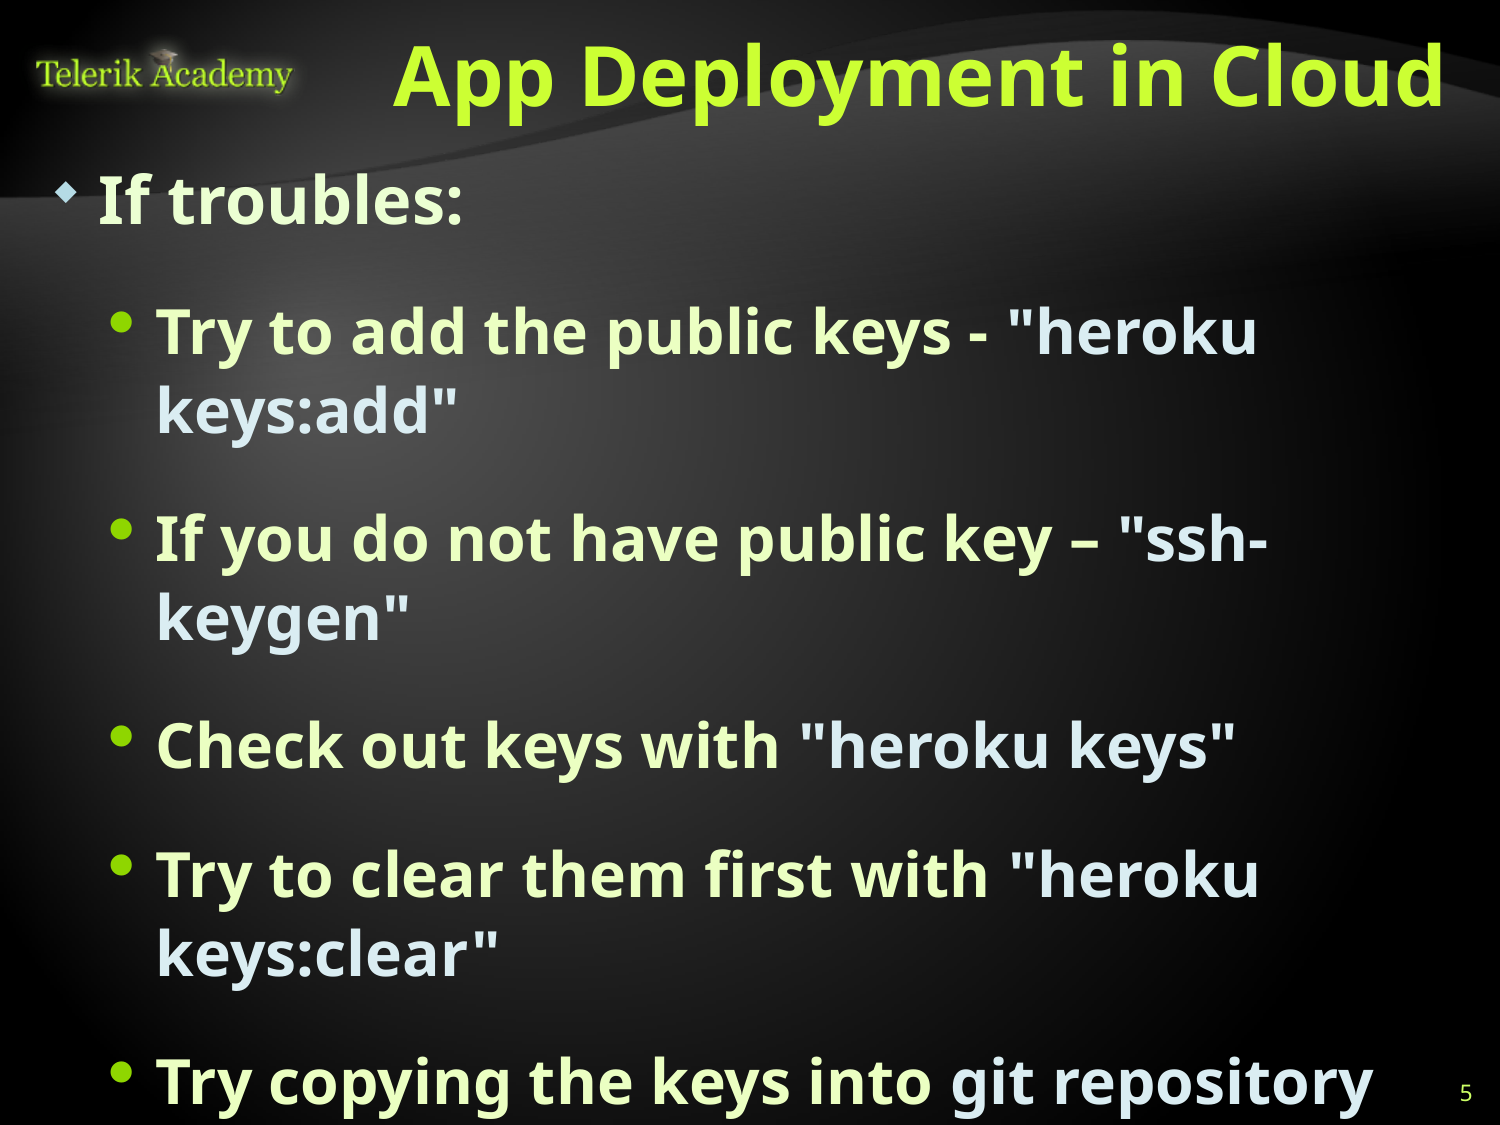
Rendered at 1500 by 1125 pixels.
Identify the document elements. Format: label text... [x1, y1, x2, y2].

slide_number 5 [1412, 1074, 1488, 1113]
list If troubles: Try to add the public keys - "heroku keys:add" If you do not have public key – "ssh-keygen" Check out keys with "heroku keys" Try to clear them first with "heroku keys:clear" Try copying the keys into git repository Try the same procedure through git bash [37, 146, 1463, 1064]
title App Deployment in Cloud [300, 12, 1463, 146]
picture [0, 0, 1500, 1125]
